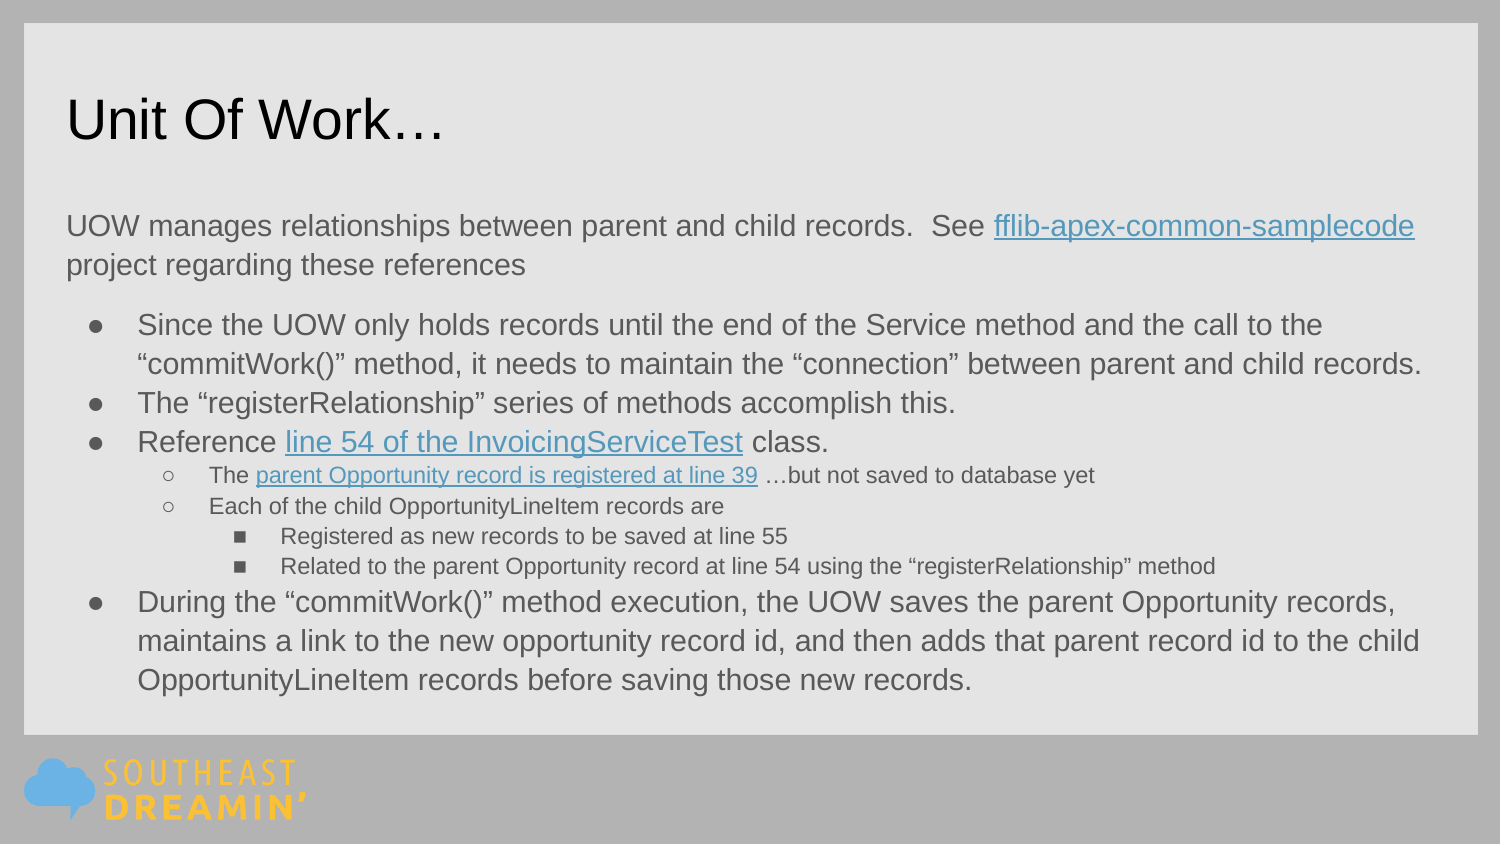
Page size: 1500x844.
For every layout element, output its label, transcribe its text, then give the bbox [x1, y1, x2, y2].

picture [0, 0, 1500, 844]
list UOW manages relationships between parent and child records. See fflib-apex-common-samplecode project regarding these references Since the UOW only holds records until the end of the Service method and the call to the “commitWork()” method, it needs to maintain the “connection” between parent and child records. The “registerRelationship” series of methods accomplish this. Reference line 54 of the InvoicingServiceTest class. The parent Opportunity record is registered at line 39 …but not saved to database yet Each of the child OpportunityLineItem records are Registered as new records to be saved at line 55 Related to the parent Opportunity record at line 54 using the “registerRelationship” method During the “commitWork()” method execution, the UOW saves the parent Opportunity records, maintains a link to the new opportunity record id, and then adds that parent record id to the child OpportunityLineItem records before saving those new records. [51, 189, 1449, 750]
title Unit Of Work… [51, 72, 1449, 167]
